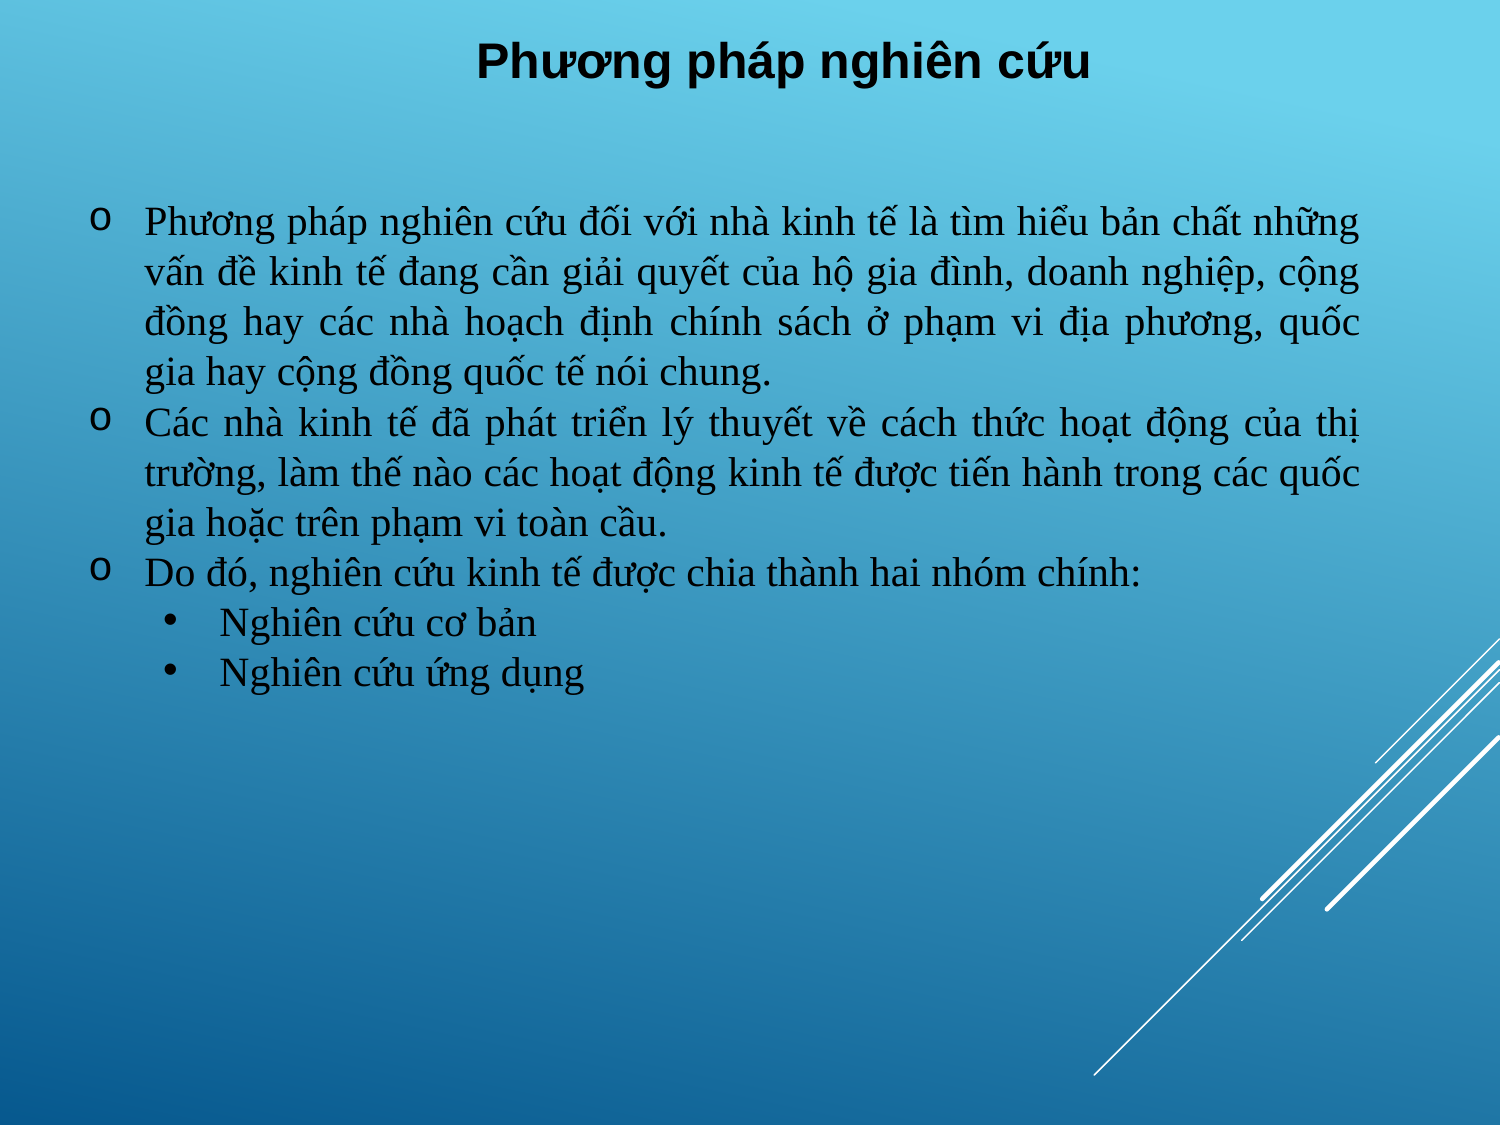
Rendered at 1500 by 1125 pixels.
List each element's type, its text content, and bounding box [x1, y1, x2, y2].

text_box Phương pháp nghiên cứu đối với nhà kinh tế là tìm hiểu bản chất những vấn đề kinh tế đang cần giải quyết của hộ gia đình, doanh nghiệp, cộng đồng hay các nhà hoạch định chính sách ở phạm vi địa phương, quốc gia hay cộng đồng quốc tế nói chung. Các nhà kinh tế đã phát triển lý thuyết về cách thức hoạt động của thị trường, làm thế nào các hoạt động kinh tế được tiến hành trong các quốc gia hoặc trên phạm vi toàn cầu. Do đó, nghiên cứu kinh tế được chia thành hai nhóm chính: Nghiên cứu cơ bản Nghiên cứu ứng dụng [73, 186, 1376, 702]
text_box Phương pháp nghiên cứu [461, 21, 1108, 97]
